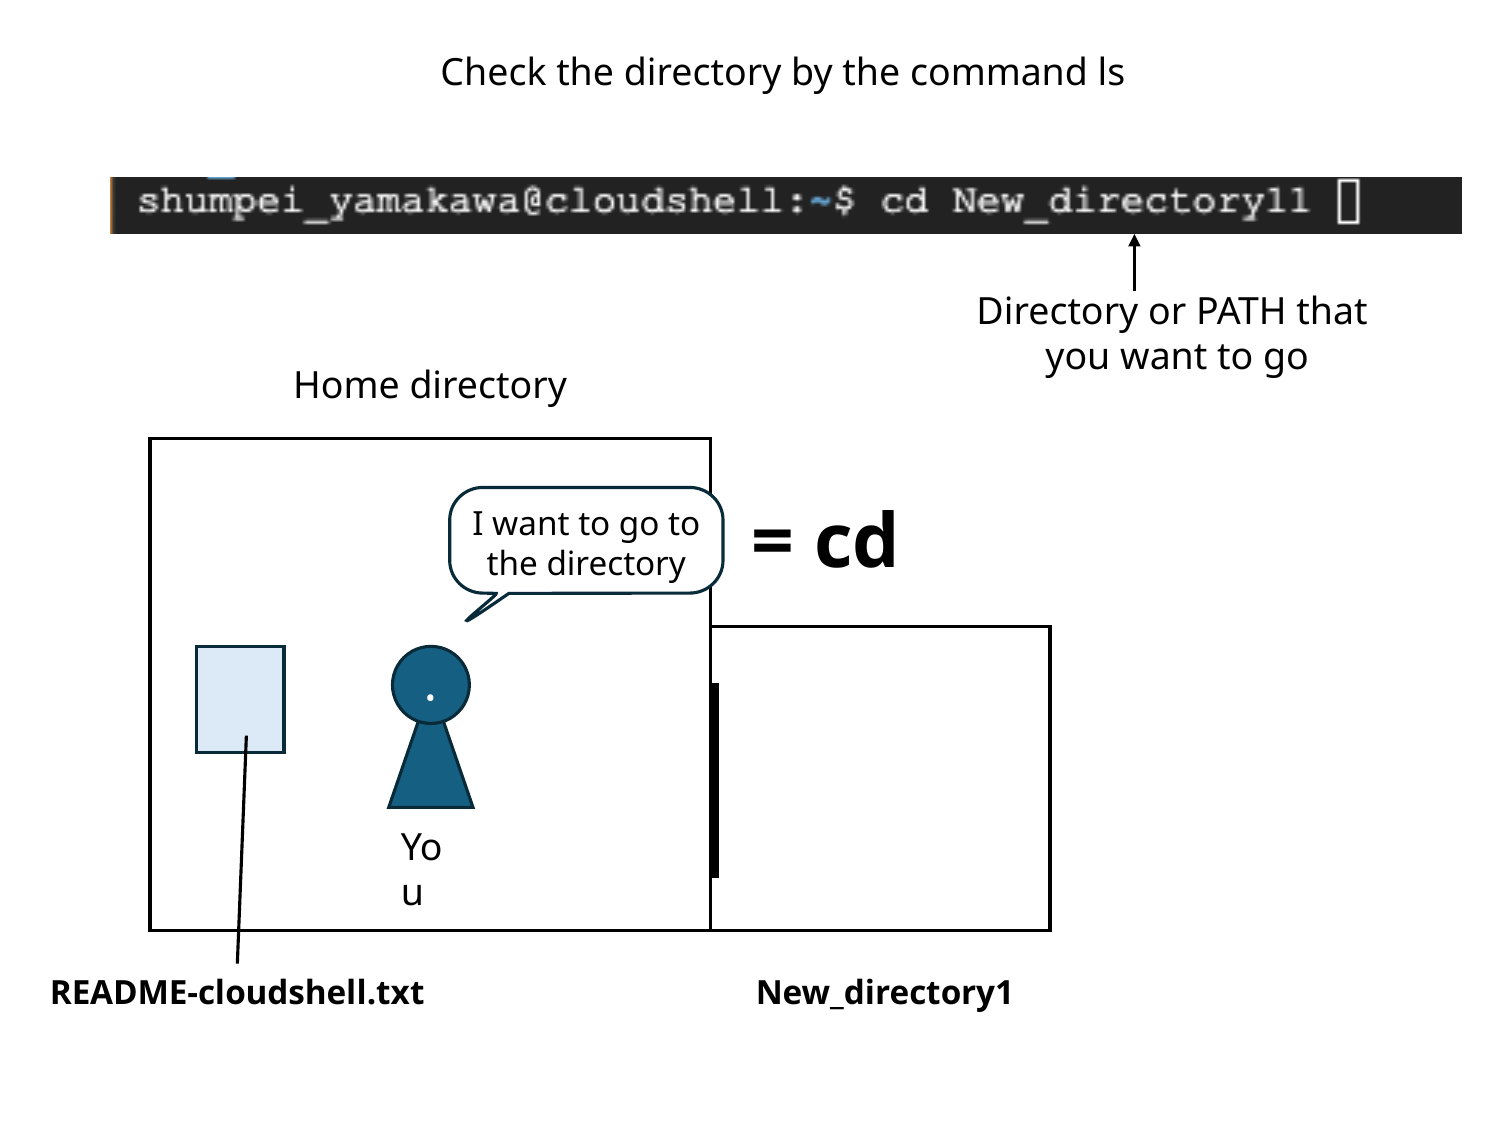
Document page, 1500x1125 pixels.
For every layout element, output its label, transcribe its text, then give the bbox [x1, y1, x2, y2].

text_box New_directory1 [741, 963, 1030, 1019]
text_box Directory or PATH that you want to go [961, 279, 1393, 385]
text_box [460, 485, 713, 494]
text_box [236, 735, 247, 965]
text_box [709, 683, 719, 878]
text_box I want to go to the directory [449, 494, 723, 590]
text_box Home directory [177, 353, 684, 414]
text_box [464, 590, 708, 623]
text_box Check the directory by the command ls [425, 40, 1141, 101]
text_box [148, 437, 712, 932]
picture [109, 177, 1463, 234]
text_box [709, 625, 1052, 932]
text_box README-cloudshell.txt [34, 963, 440, 1019]
text_box [195, 645, 286, 754]
text_box .. [390, 644, 471, 726]
text_box = cd [737, 484, 1022, 590]
text_box You [386, 815, 476, 921]
